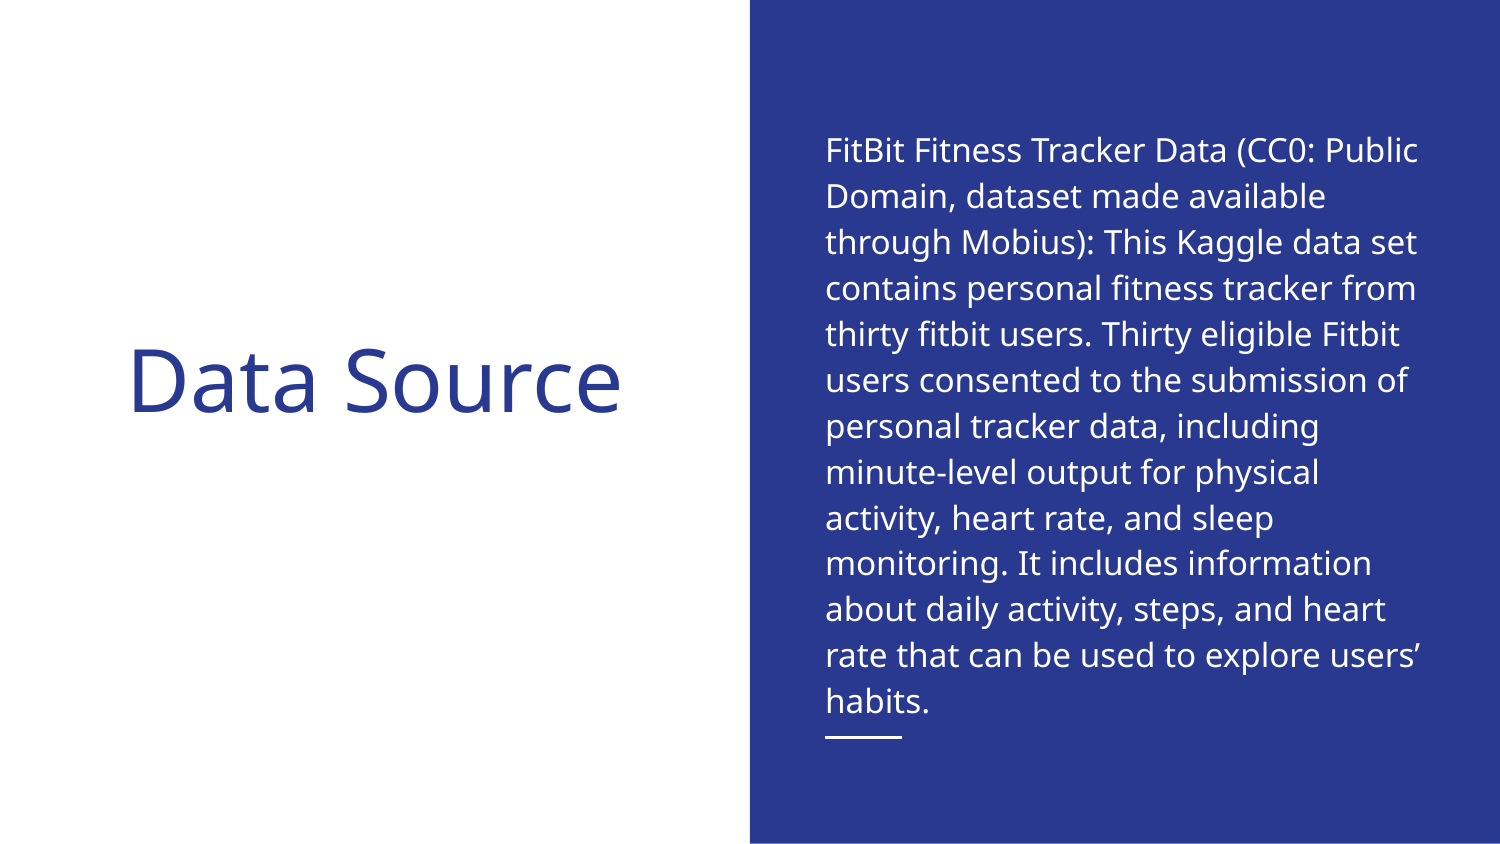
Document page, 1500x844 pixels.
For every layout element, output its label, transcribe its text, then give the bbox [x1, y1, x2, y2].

list FitBit Fitness Tracker Data (CC0: Public Domain, dataset made available through Mobius): This Kaggle data set contains personal fitness tracker from thirty fitbit users. Thirty eligible Fitbit users consented to the submission of personal tracker data, including minute-level output for physical activity, heart rate, and sleep monitoring. It includes information about daily activity, steps, and heart rate that can be used to explore users’ habits. [810, 118, 1440, 725]
title Data Source [43, 188, 708, 446]
